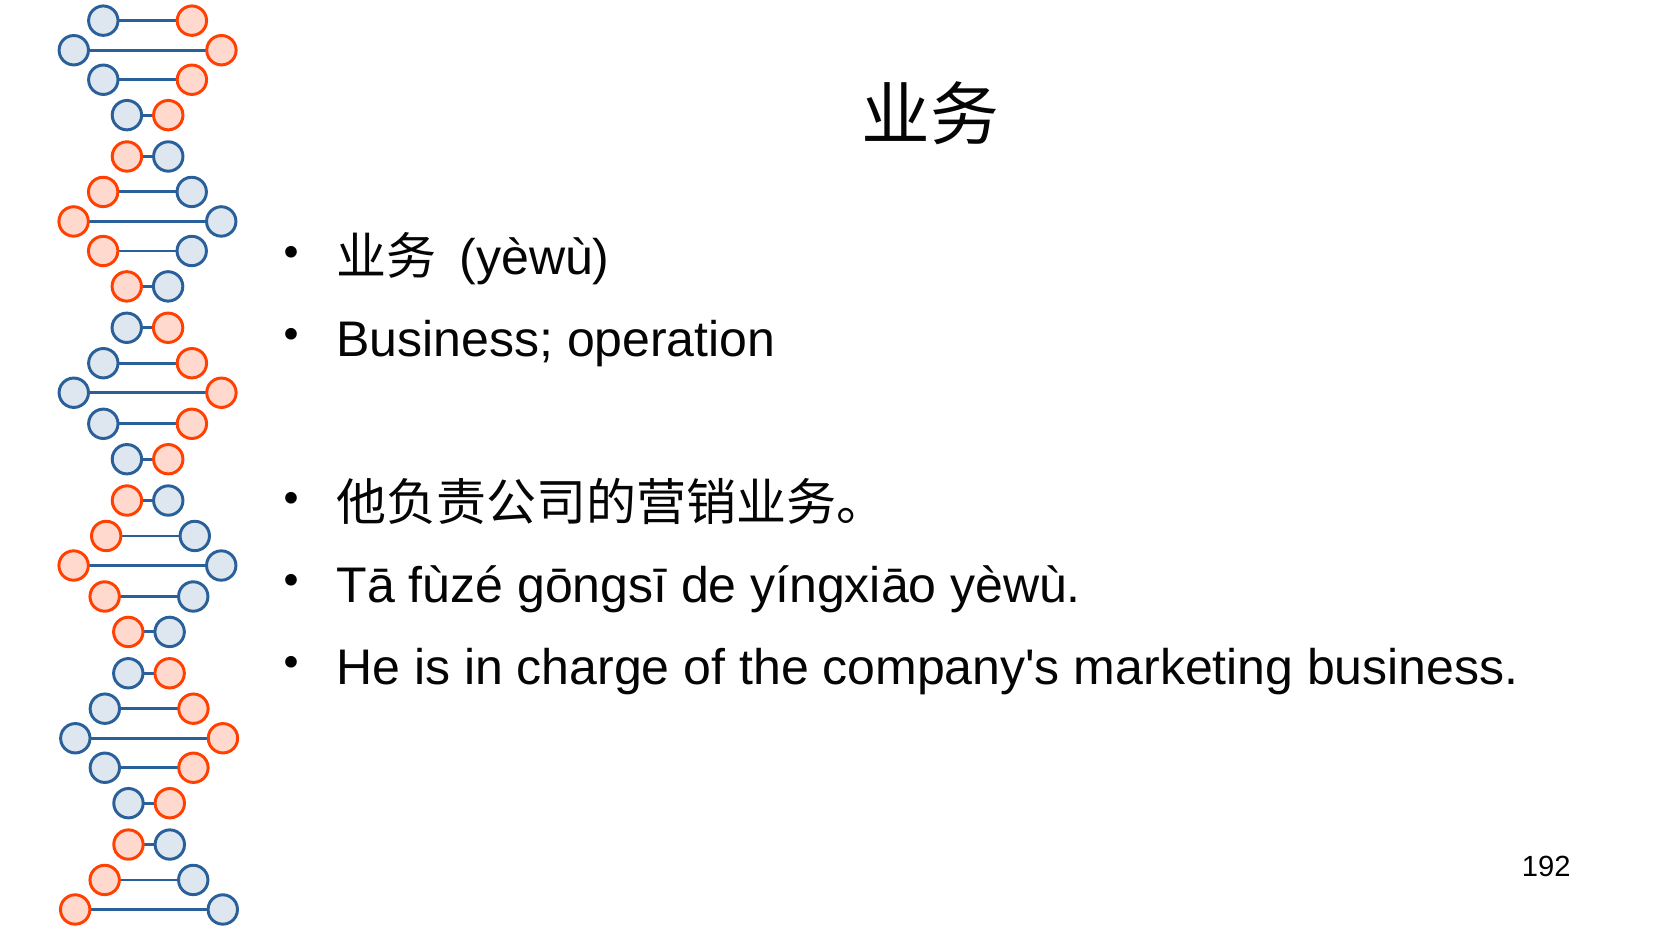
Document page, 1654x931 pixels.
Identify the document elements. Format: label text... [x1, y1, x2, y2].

title 业务 [265, 35, 1595, 189]
slide_number 192 [1185, 847, 1571, 912]
list 业务 (yèwù) Business; operation 他负责公司的营销业务。 Tā fùzé gōngsī de yíngxiāo yèwù. He is in charge of the company's marketing business. [265, 224, 1595, 764]
